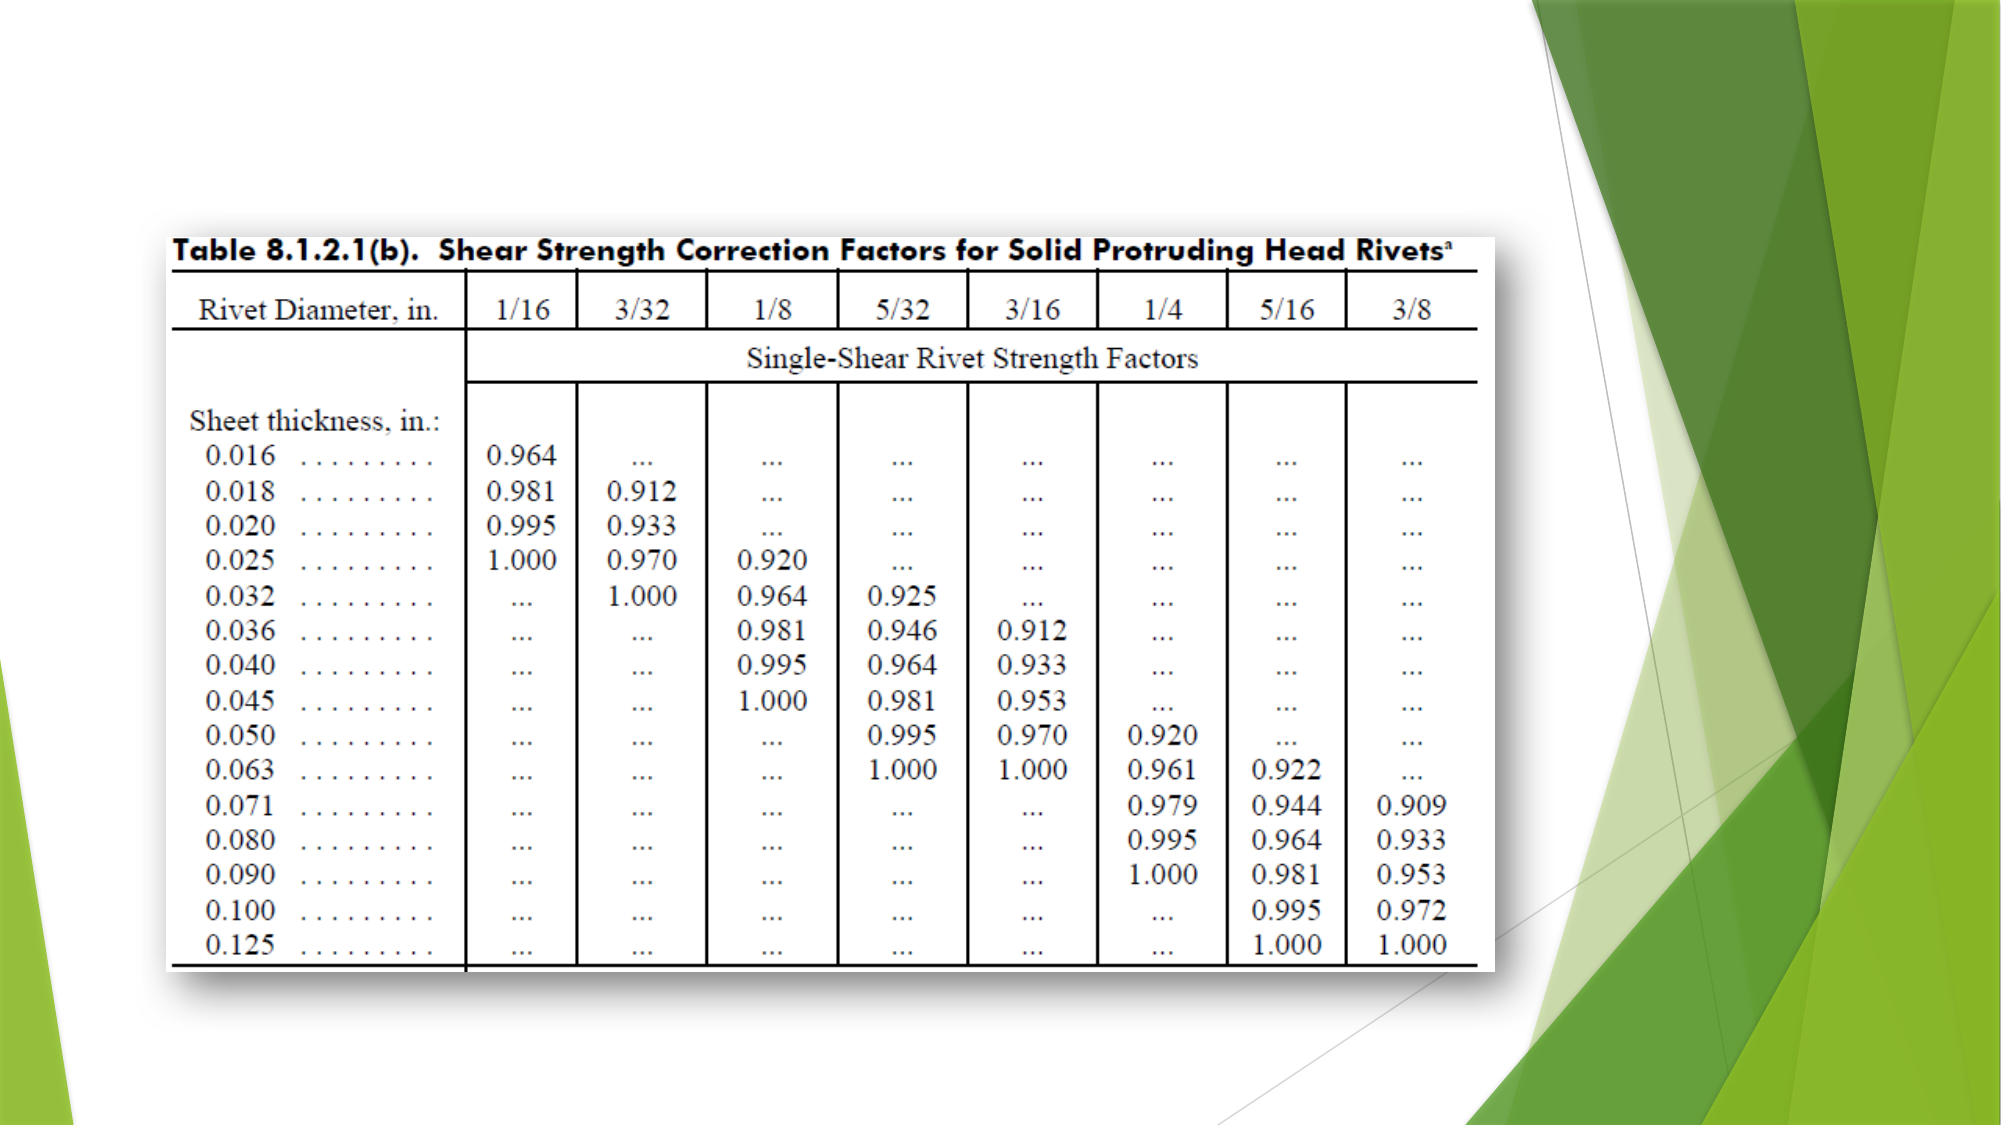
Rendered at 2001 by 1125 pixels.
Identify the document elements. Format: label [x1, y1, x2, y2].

picture [165, 237, 1495, 973]
